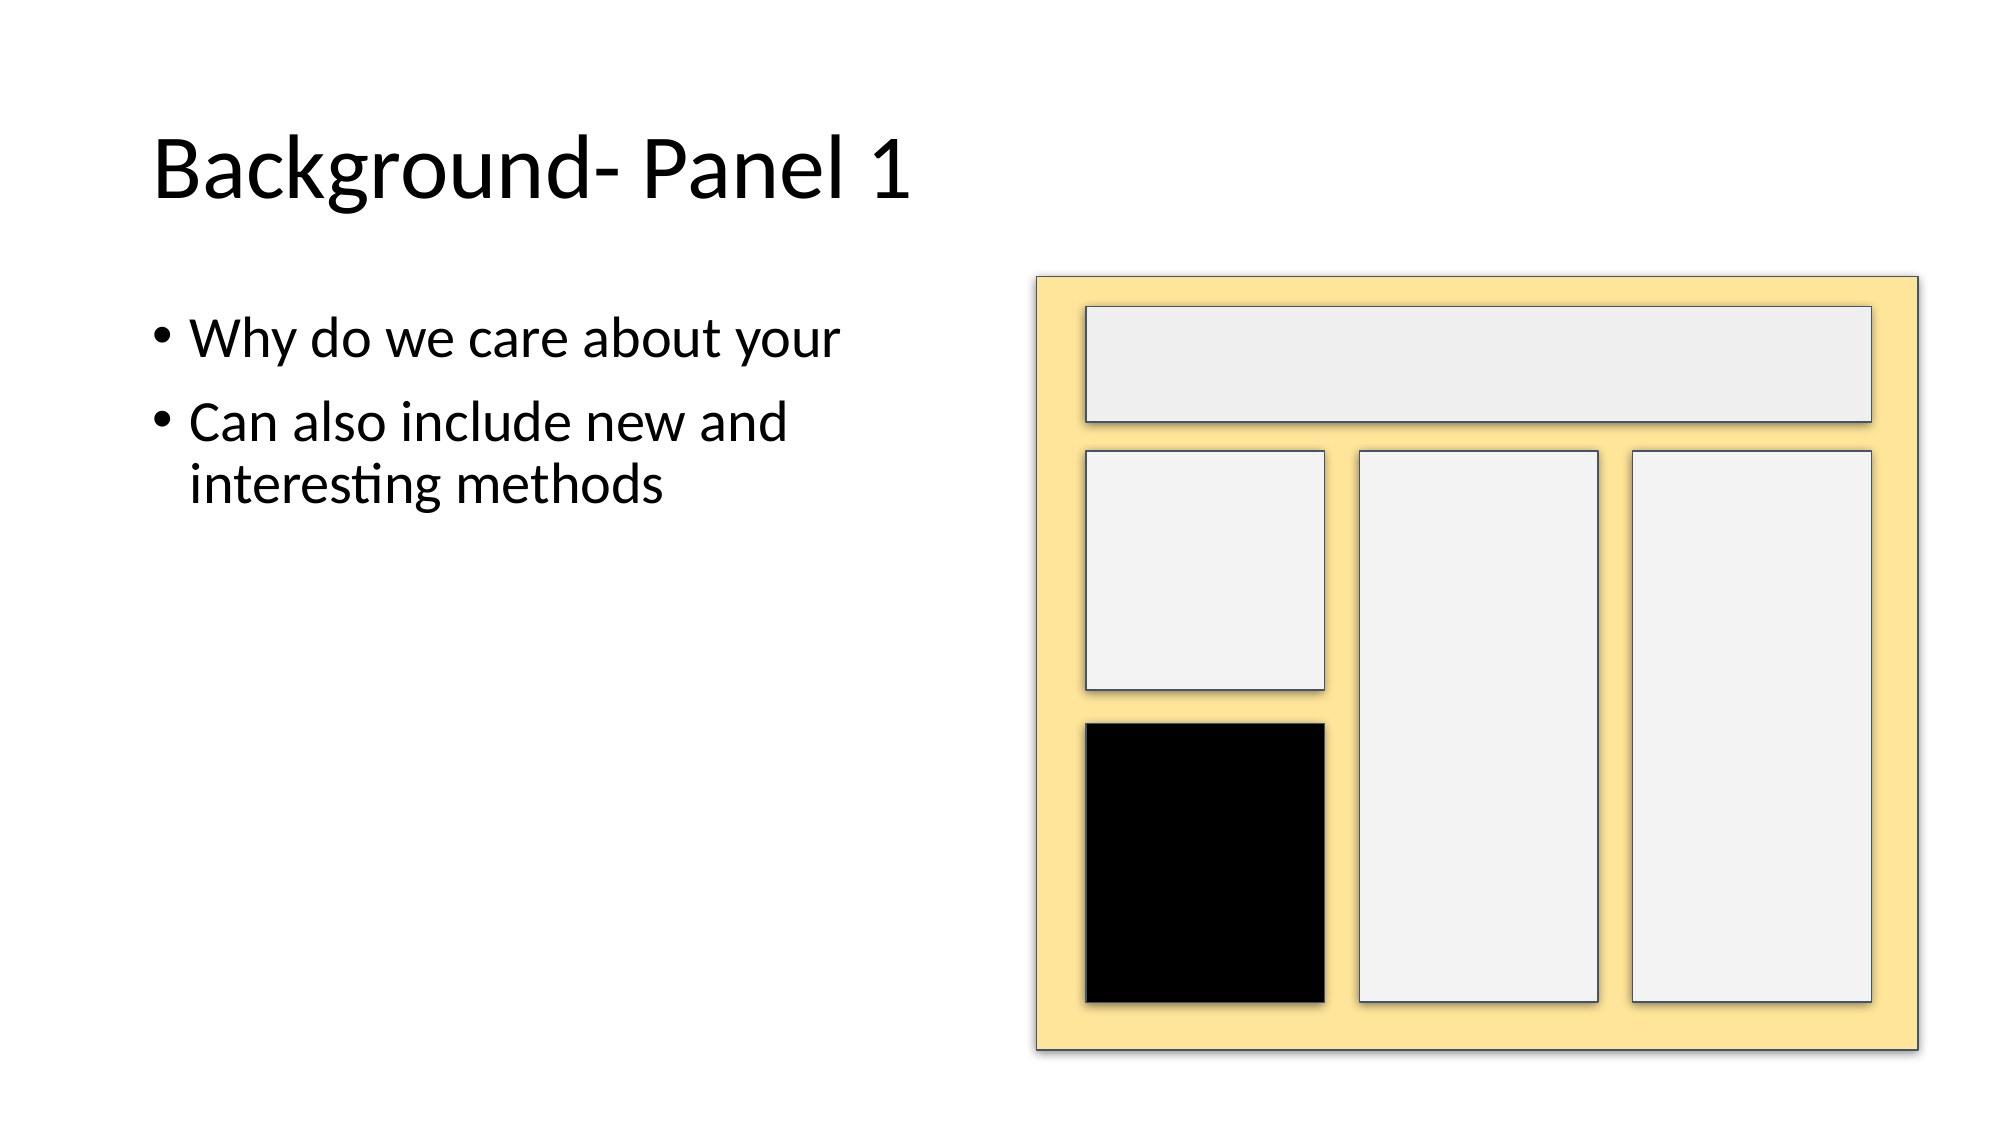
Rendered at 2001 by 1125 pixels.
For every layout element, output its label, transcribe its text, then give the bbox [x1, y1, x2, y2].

text_box [1085, 306, 1872, 422]
text_box [1036, 276, 1918, 1050]
title Background- Panel 1 [137, 59, 1863, 278]
text_box [1632, 451, 1872, 1003]
text_box [1085, 723, 1325, 1003]
list Why do we care about your Can also include new and interesting methods [137, 299, 1004, 1014]
text_box [1359, 451, 1599, 1003]
text_box [1085, 451, 1325, 691]
